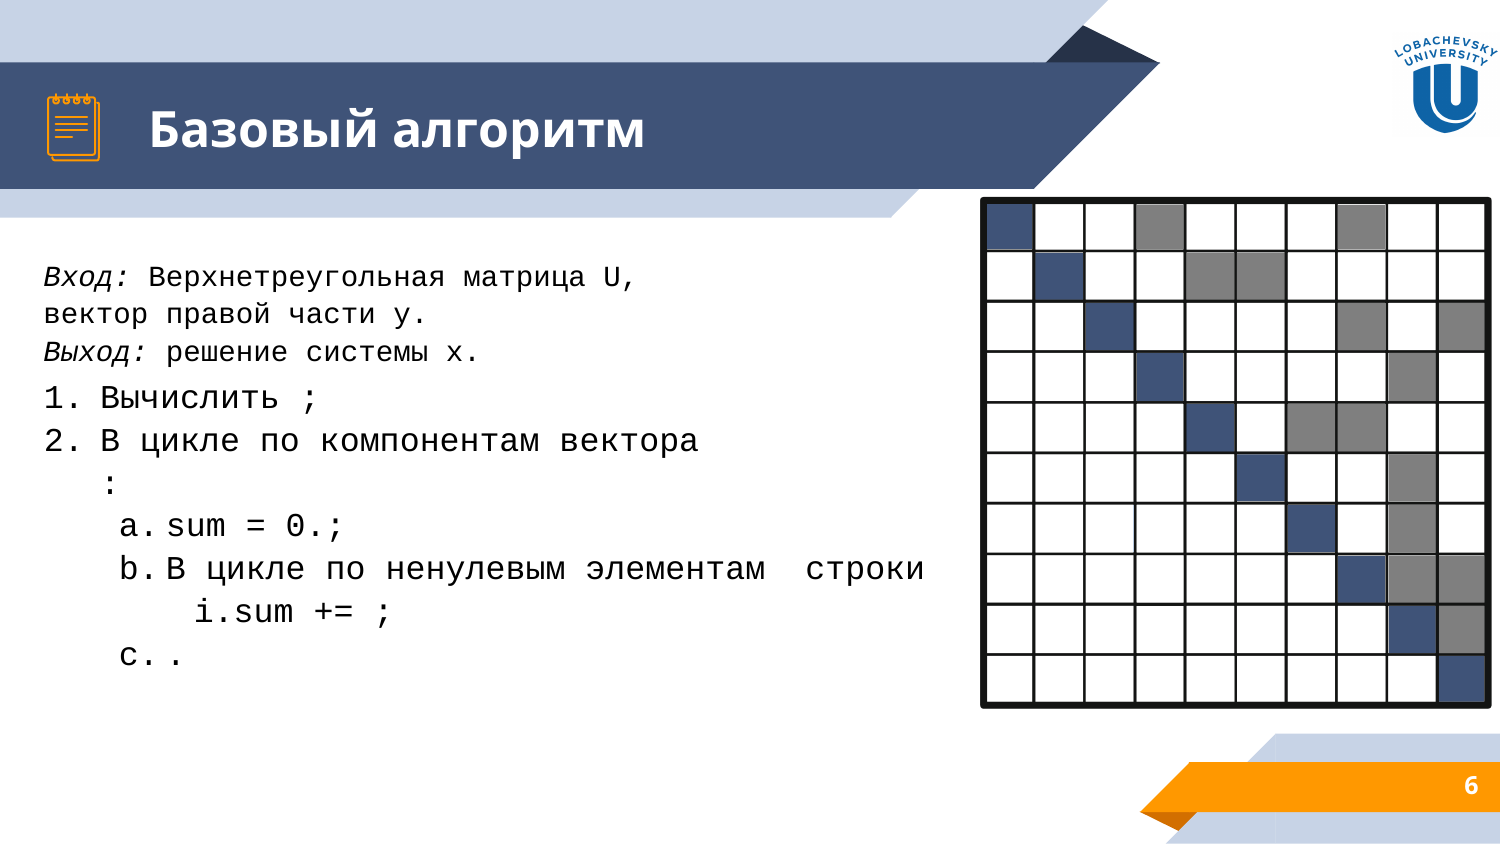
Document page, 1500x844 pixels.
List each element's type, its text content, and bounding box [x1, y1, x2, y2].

slide_number 6 [1249, 760, 1494, 813]
text_box Вход: Верхнетреугольная матрица U, вектор правой части y. Выход: решение системы x. [0, 247, 718, 375]
picture [1392, 32, 1500, 137]
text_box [47, 93, 100, 161]
title Базовый алгоритм [133, 64, 997, 190]
picture [971, 190, 1500, 720]
